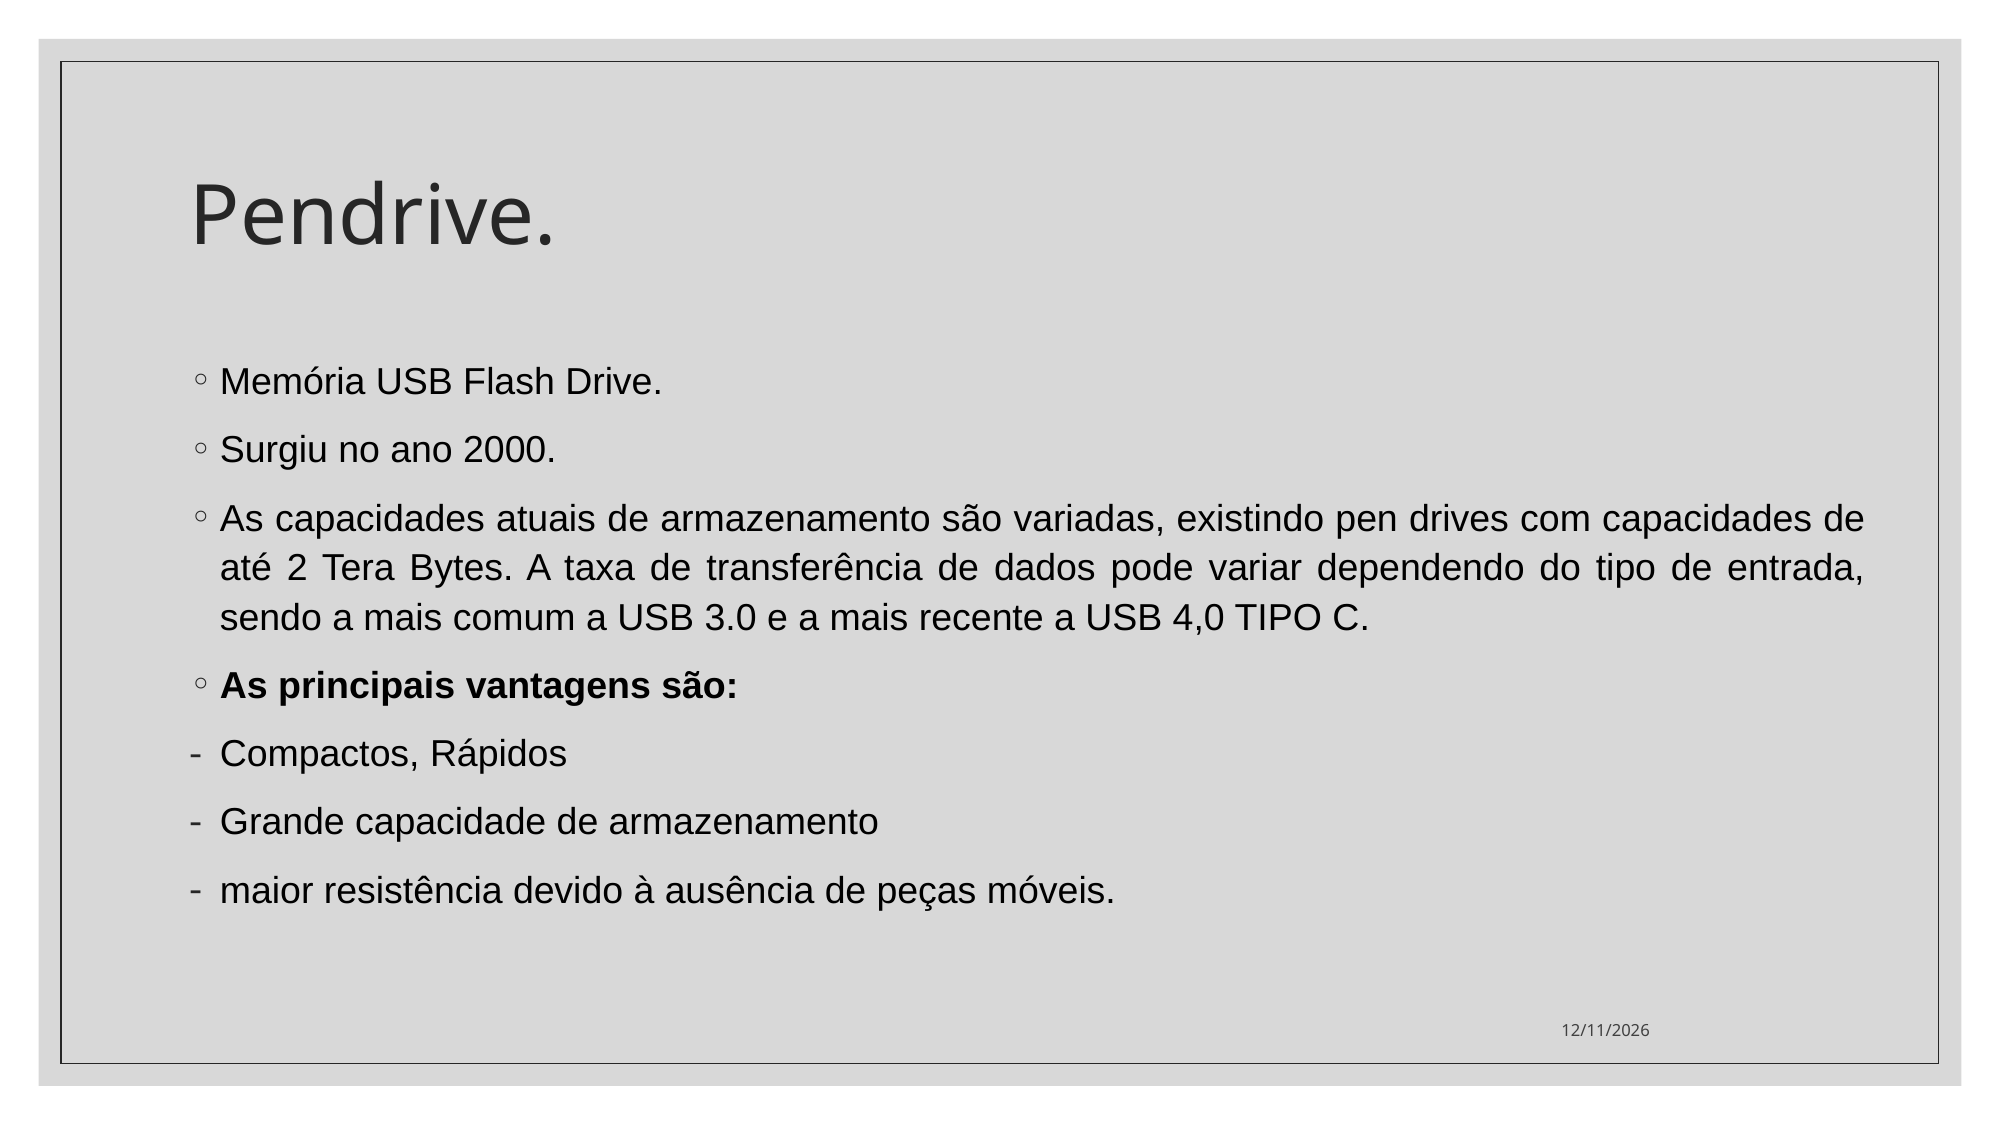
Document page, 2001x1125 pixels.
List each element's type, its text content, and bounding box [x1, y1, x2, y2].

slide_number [1190, 990, 1665, 1050]
title Pendrive. [174, 105, 1825, 331]
list Memória USB Flash Drive. Surgiu no ano 2000. As capacidades atuais de armazenamento são variadas, existindo pen drives com capacidades de até 2 Tera Bytes. A taxa de transferência de dados pode variar dependendo do tipo de entrada, sendo a mais comum a USB 3.0 e a mais recente a USB 4,0 TIPO C. As principais vantagens são: Compactos, Rápidos Grande capacidade de armazenamento maior resistência devido à ausência de peças móveis. [174, 345, 1881, 960]
